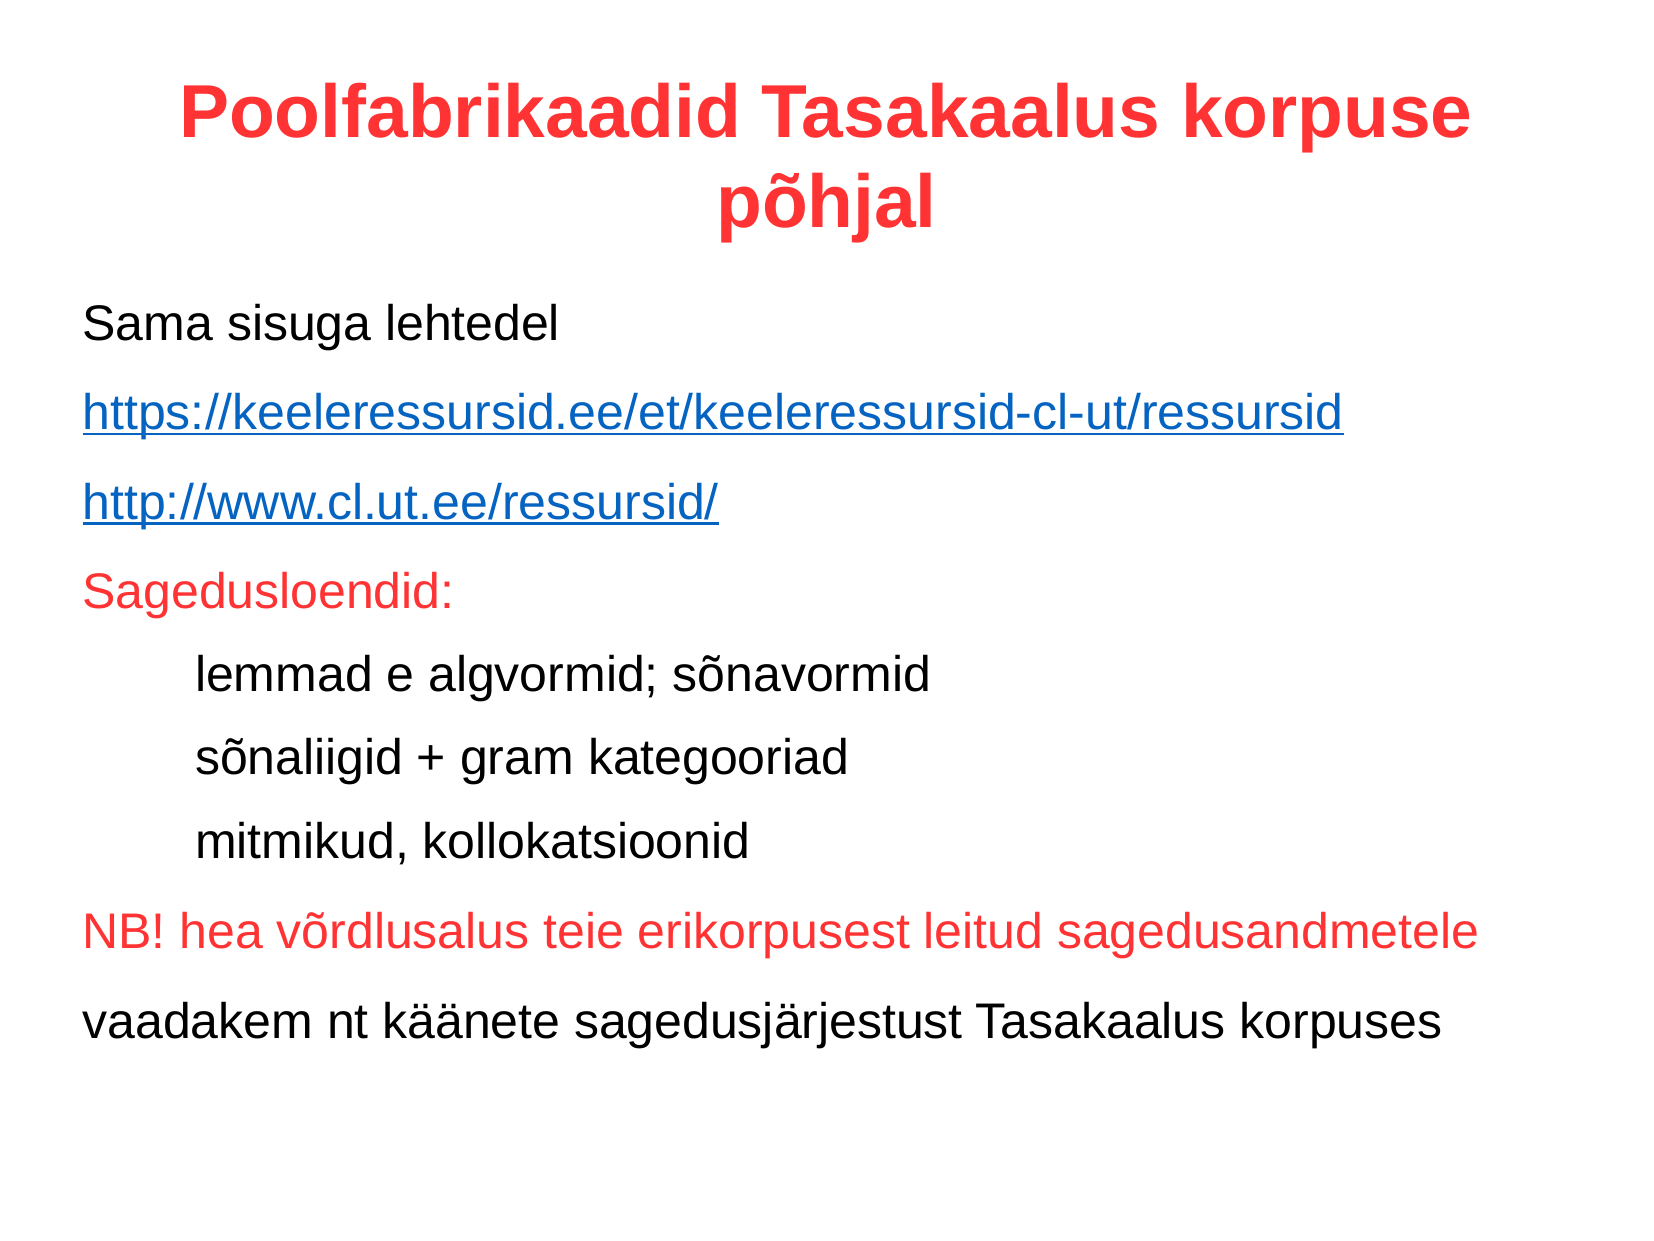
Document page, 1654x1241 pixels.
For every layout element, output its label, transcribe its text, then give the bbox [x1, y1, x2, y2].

title Poolfabrikaadid Tasakaalus korpuse põhjal [82, 49, 1571, 257]
list Sama sisuga lehtedel https://keeleressursid.ee/et/keeleressursid-cl-ut/ressursid http://www.cl.ut.ee/ressursid/ Sagedusloendid: lemmad e algvormid; sõnavormid sõnaliigid + gram kategooriad mitmikud, kollokatsioonid NB! hea võrdlusalus teie erikorpusest leitud sagedusandmetele vaadakem nt käänete sagedusjärjestust Tasakaalus korpuses [82, 290, 1571, 1010]
